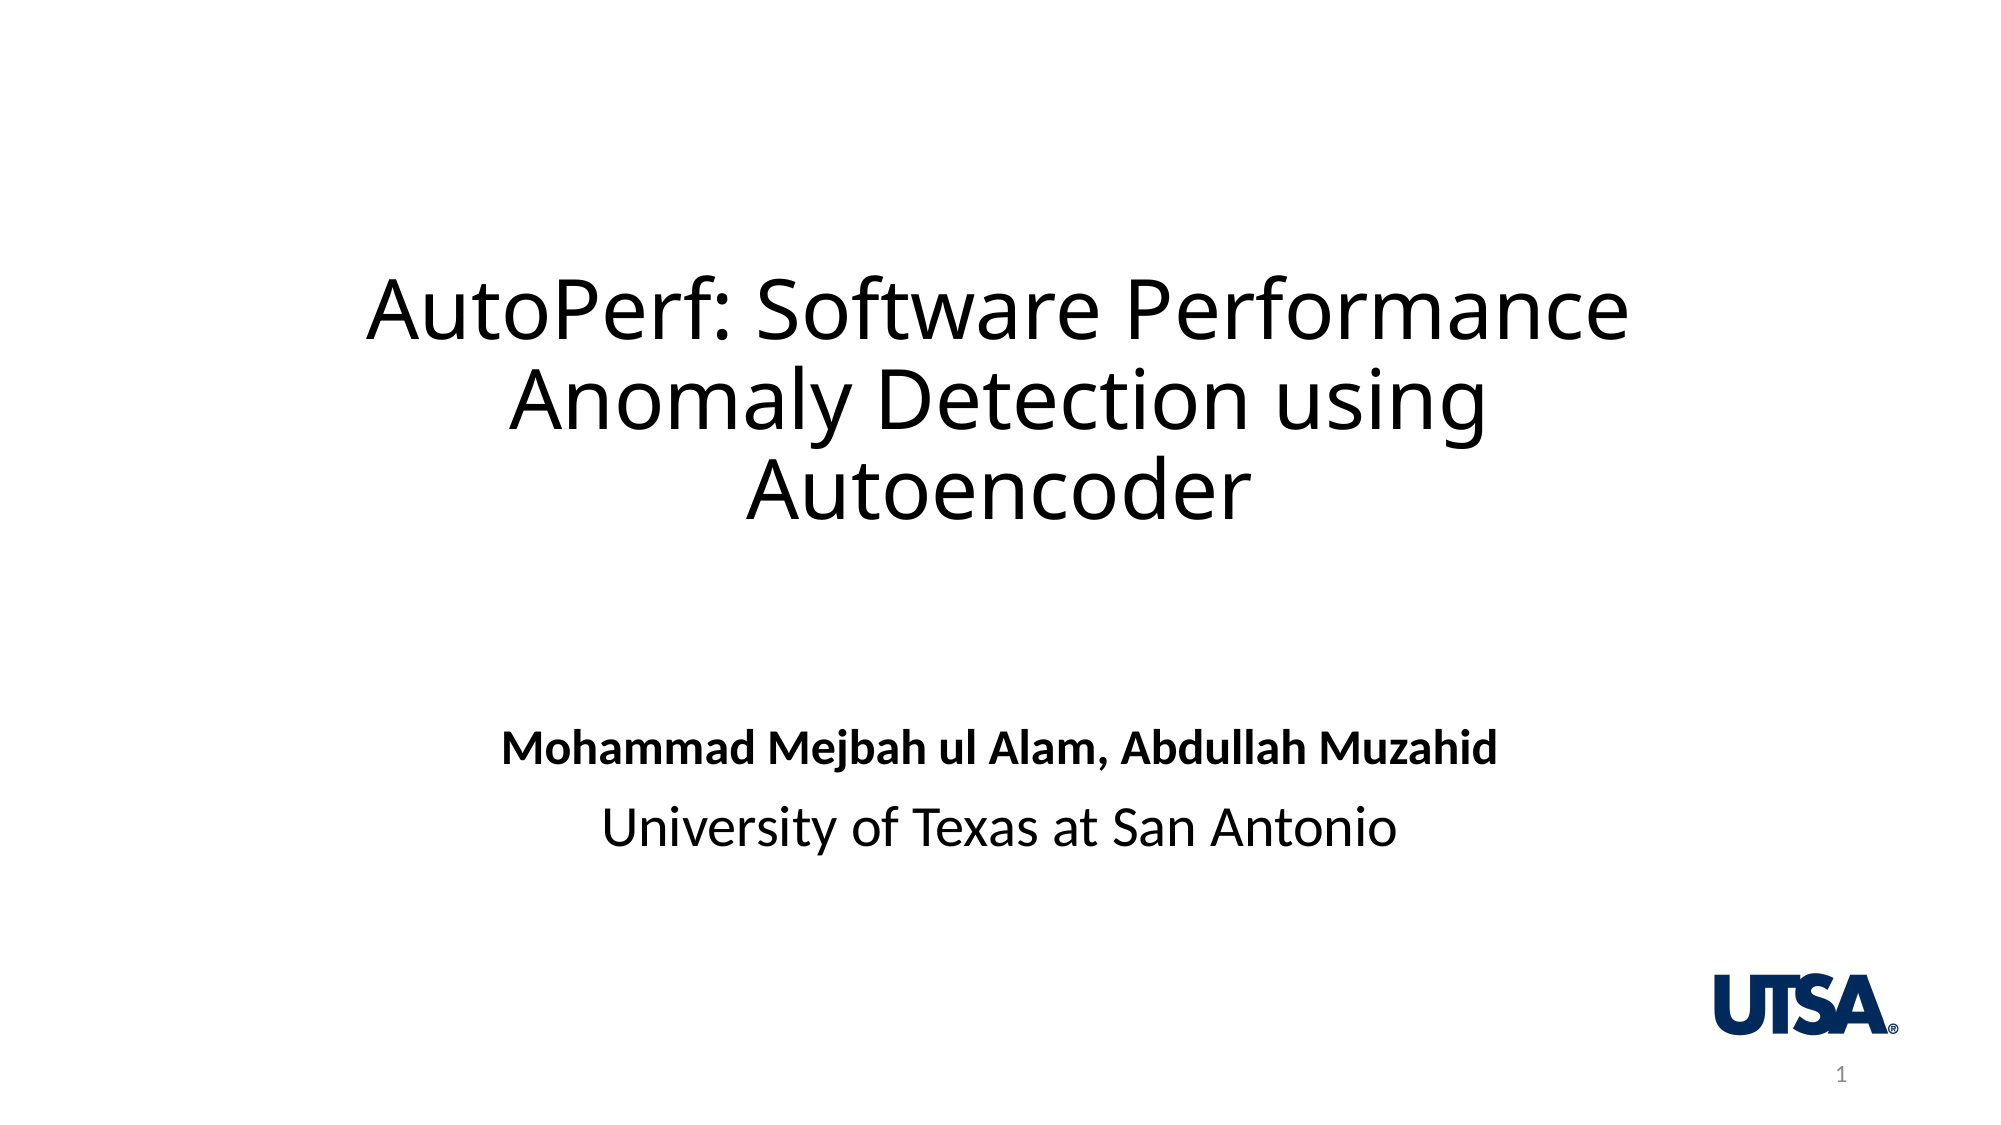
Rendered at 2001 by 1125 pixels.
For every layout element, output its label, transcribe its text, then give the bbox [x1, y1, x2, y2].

picture [1713, 972, 1899, 1036]
title AutoPerf: Software Performance Anomaly Detection using Autoencoder [249, 153, 1750, 545]
subtitle Mohammad Mejbah ul Alam, Abdullah Muzahid University of Texas at San Antonio [249, 713, 1750, 986]
slide_number 1 [1412, 1042, 1863, 1103]
